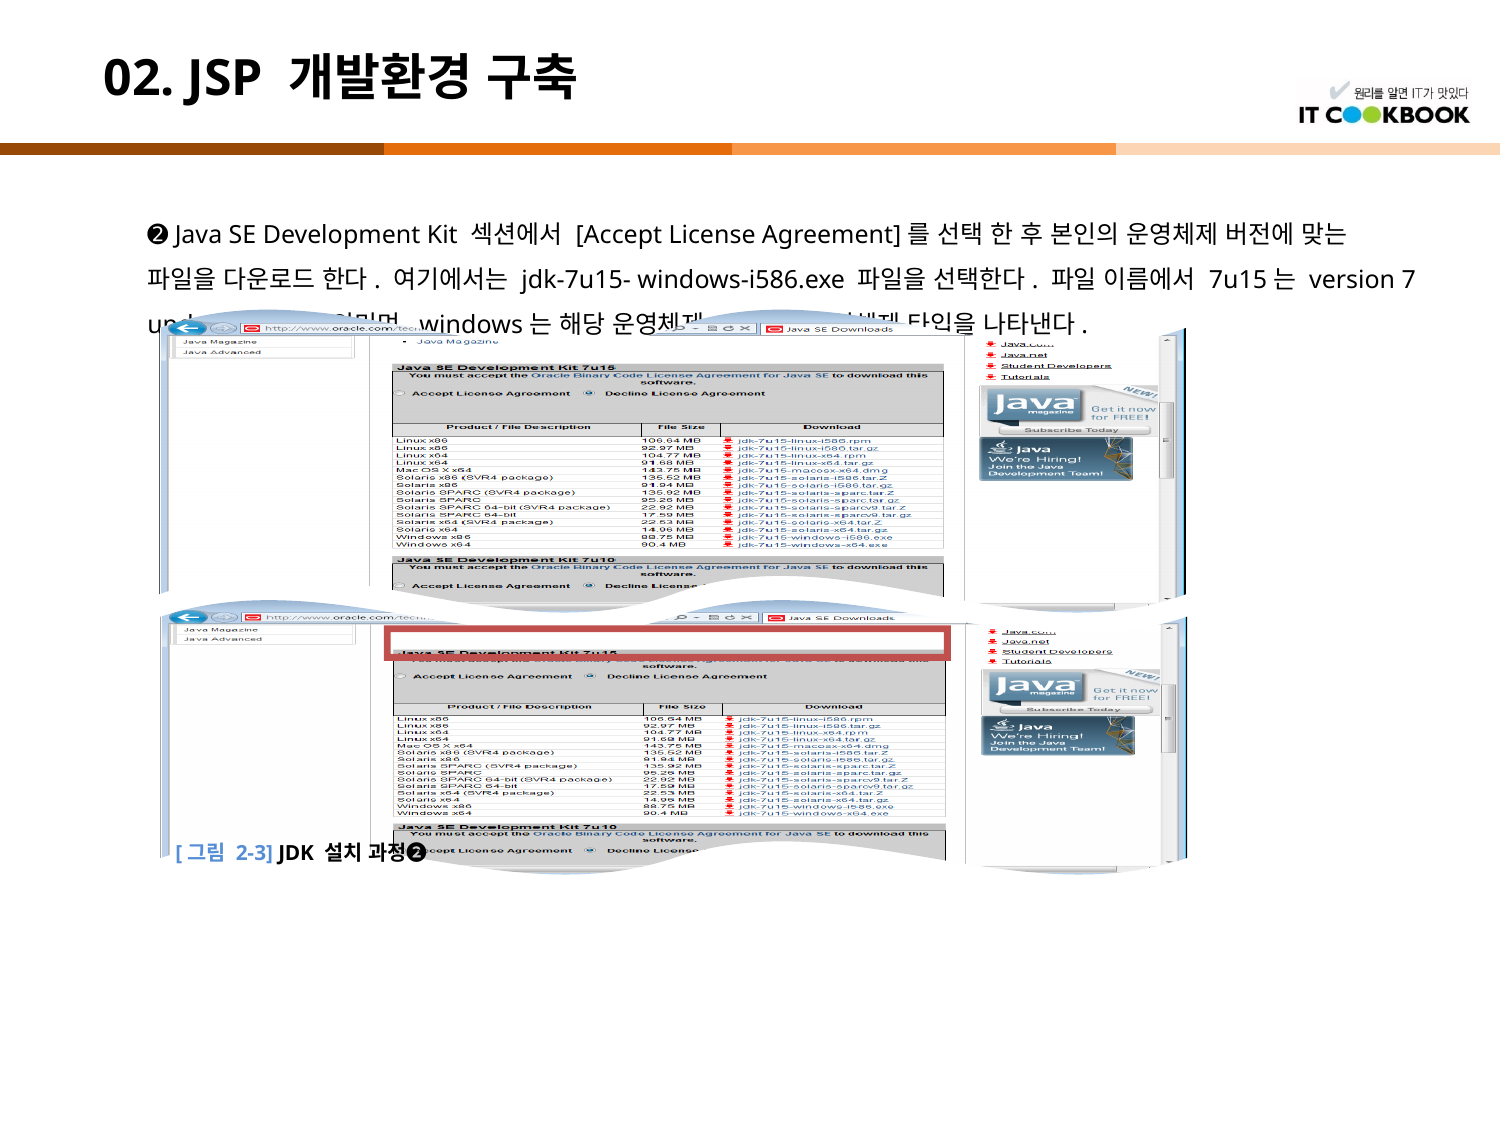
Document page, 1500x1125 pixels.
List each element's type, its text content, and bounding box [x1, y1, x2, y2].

list ➋ Java SE Development Kit 섹션에서 [Accept License Agreement]를 선택 한 후 본인의 운영체제 버전에 맞는 파일을 다운로드 한다. 여기에서는 jdk-7u15- windows-i586.exe 파일을 선택한다. 파일 이름에서 7u15는 version 7 update 15 라는 의미며, windows는 해당 운영체제, i586은 운영체제 타입을 나타낸다. [88, 196, 1436, 1083]
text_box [159, 308, 1188, 876]
picture [1295, 78, 1473, 125]
title 02. JSP 개발환경 구축 [88, 30, 1330, 121]
